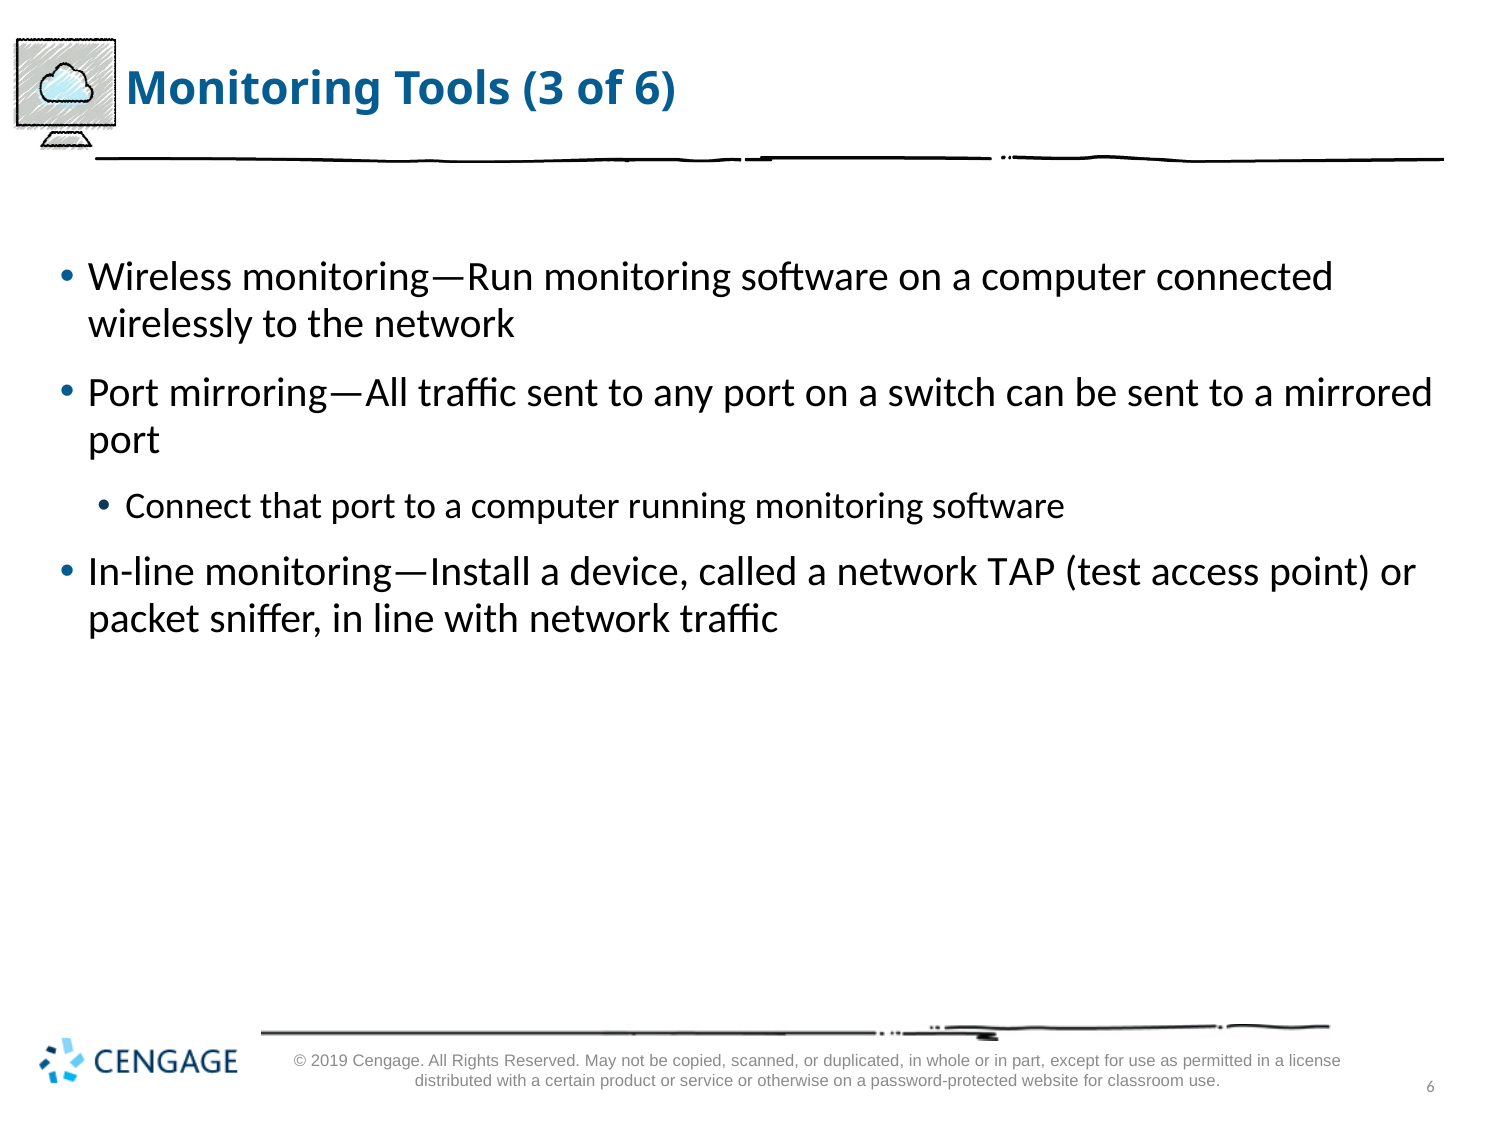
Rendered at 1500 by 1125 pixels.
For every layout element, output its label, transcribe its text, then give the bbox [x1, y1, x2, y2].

picture [19, 1024, 250, 1096]
list Wireless monitoring—Run monitoring software on a computer connected wirelessly to the network Port mirroring—All traffic sent to any port on a switch can be sent to a mirrored port Connect that port to a computer running monitoring software In-line monitoring—Install a device, called a network T A P (test access point) or packet sniffer, in line with network traffic [59, 252, 1441, 647]
title Monitoring Tools (3 of 6) [125, 66, 1442, 116]
picture [261, 1024, 1331, 1041]
picture [95, 155, 1444, 163]
footer © 2019 Cengage. All Rights Reserved. May not be copied, scanned, or duplicated, in whole or in part, except for use as permitted in a license distributed with a certain product or service or otherwise on a password-protected website for classroom use. [262, 1050, 1375, 1091]
picture [13, 36, 117, 151]
